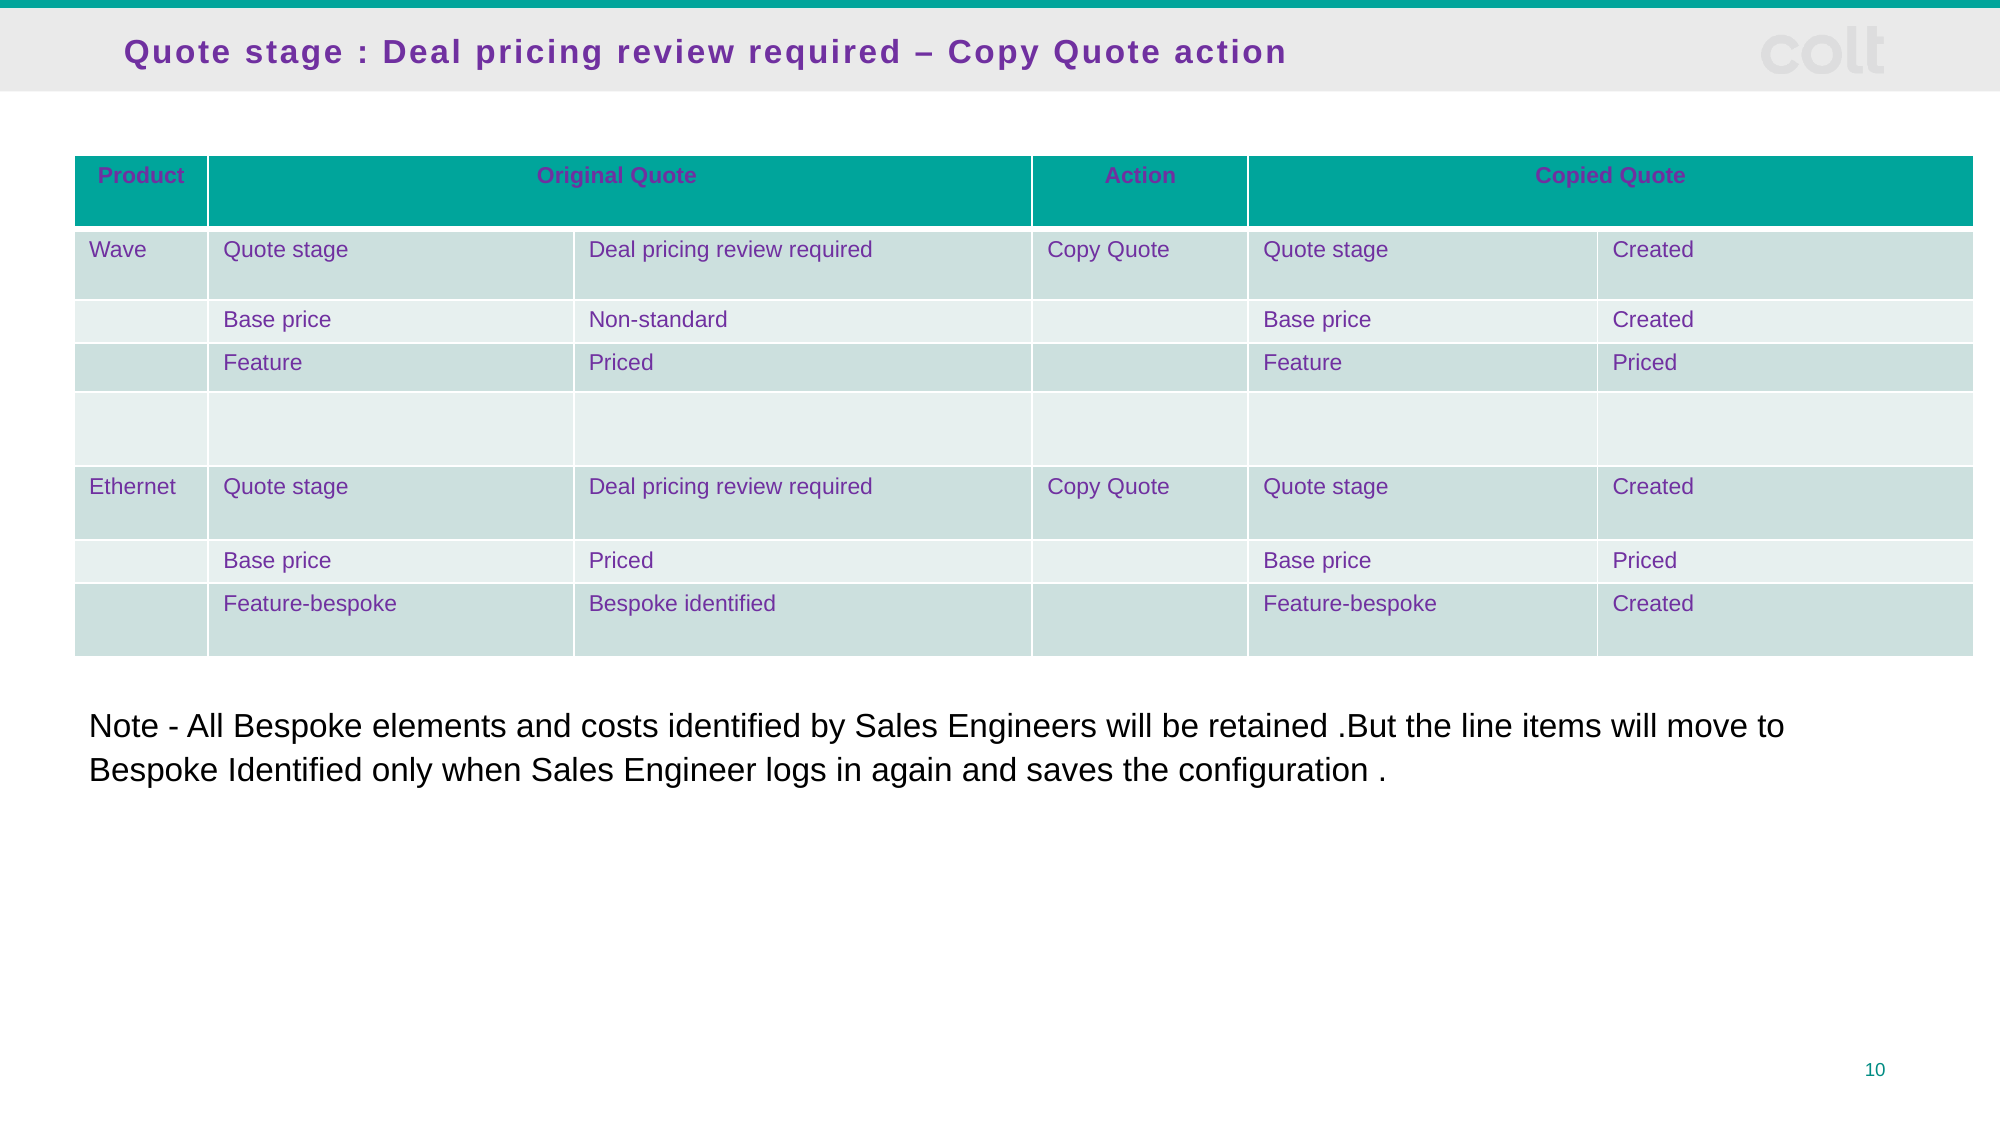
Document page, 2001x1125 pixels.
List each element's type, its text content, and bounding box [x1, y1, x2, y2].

slide_number 10 [1821, 1059, 1886, 1080]
title Quote stage : Deal pricing review required – Copy Quote action [0, 8, 2000, 92]
table_cell [75, 301, 207, 342]
table_cell Created [1598, 301, 1973, 342]
table_cell Created [1598, 232, 1973, 299]
table_cell Created [1598, 584, 1973, 656]
table_cell [575, 393, 1031, 465]
table_cell Deal pricing review required [575, 232, 1031, 299]
table_cell [1033, 393, 1247, 465]
table_cell [1033, 344, 1247, 391]
table_cell [209, 393, 573, 465]
table_cell Deal pricing review required [575, 467, 1031, 539]
table_cell Priced [575, 541, 1031, 582]
table_cell Feature [209, 344, 573, 391]
table_cell Base price [209, 541, 573, 582]
table_cell Wave [75, 232, 207, 299]
table_cell [1033, 584, 1247, 656]
table_cell Feature [1249, 344, 1597, 391]
table_cell Feature-bespoke [1249, 584, 1597, 656]
table_header Original Quote [209, 156, 1031, 226]
table_cell Base price [1249, 301, 1597, 342]
table_cell [75, 393, 207, 465]
table_cell Created [1598, 467, 1973, 539]
table_cell [75, 344, 207, 391]
table_cell Priced [1598, 541, 1973, 582]
table_cell [1249, 393, 1597, 465]
table_header Product [75, 156, 207, 226]
table_cell Feature-bespoke [209, 584, 573, 656]
table_cell Bespoke identified [575, 584, 1031, 656]
table_cell Quote stage [1249, 467, 1597, 539]
table_cell [75, 541, 207, 582]
table_cell Copy Quote [1033, 467, 1247, 539]
table_cell [1033, 541, 1247, 582]
table_cell Non-standard [575, 301, 1031, 342]
table_cell Copy Quote [1033, 232, 1247, 299]
table_cell Quote stage [1249, 232, 1597, 299]
table_cell [1033, 301, 1247, 342]
table_cell Ethernet [75, 467, 207, 539]
text_box Note - All Bespoke elements and costs identified by Sales Engineers will be retained .But the line items will move to Bespoke Identified only when Sales Engineer logs in again and saves the configuration . [74, 696, 1822, 842]
table_cell Priced [1598, 344, 1973, 391]
table_cell Priced [575, 344, 1031, 391]
table_cell Base price [1249, 541, 1597, 582]
table_cell Base price [209, 301, 573, 342]
table_header Action [1033, 156, 1247, 226]
table_cell Quote stage [209, 467, 573, 539]
table_cell Quote stage [209, 232, 573, 299]
table_cell [1598, 393, 1973, 465]
table_cell [75, 584, 207, 656]
table_header Copied Quote [1249, 156, 1973, 226]
